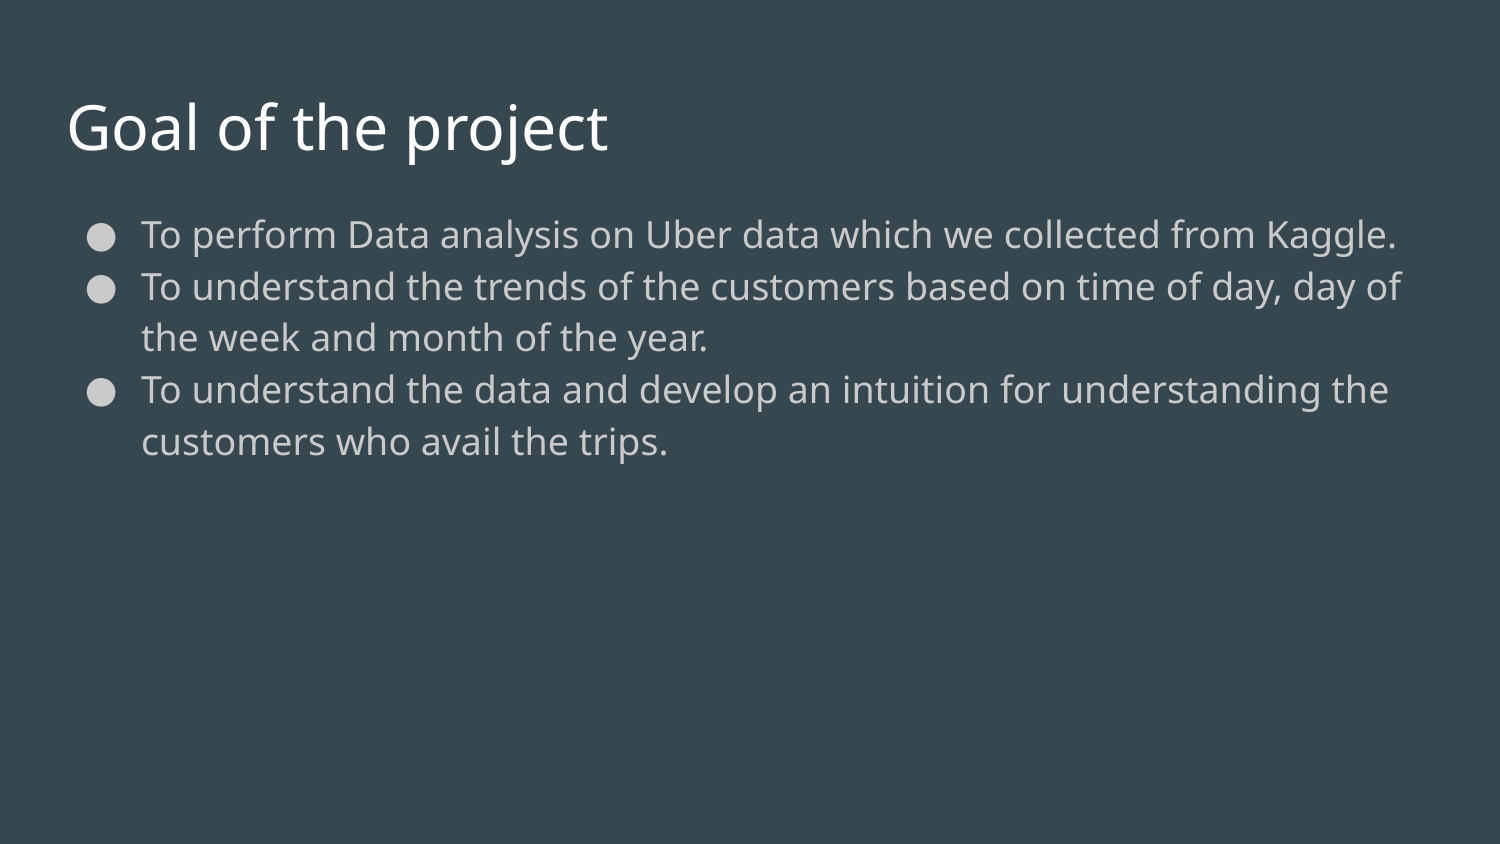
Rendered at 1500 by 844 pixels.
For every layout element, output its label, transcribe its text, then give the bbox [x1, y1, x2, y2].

title Goal of the project [51, 72, 1449, 167]
list To perform Data analysis on Uber data which we collected from Kaggle. To understand the trends of the customers based on time of day, day of the week and month of the year. To understand the data and develop an intuition for understanding the customers who avail the trips. [51, 189, 1449, 750]
